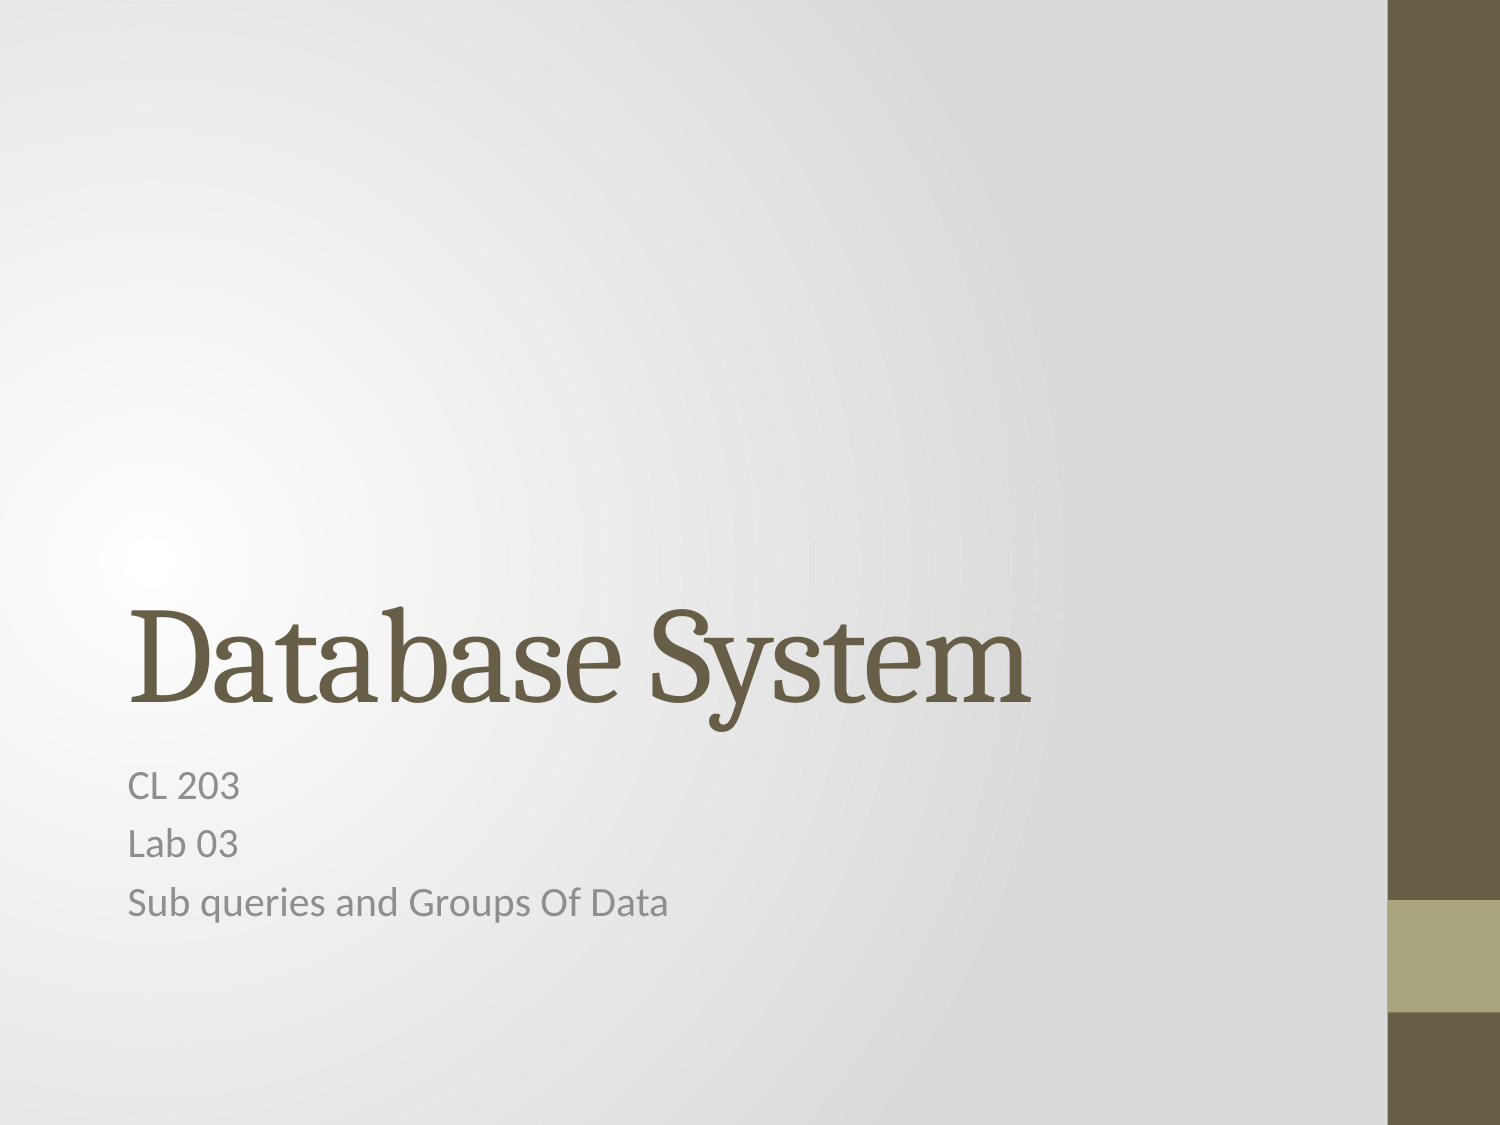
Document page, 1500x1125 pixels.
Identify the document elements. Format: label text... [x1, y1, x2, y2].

title Database System [112, 312, 1350, 738]
subtitle CL 203 Lab 03 Sub queries and Groups Of Data [112, 750, 1188, 950]
